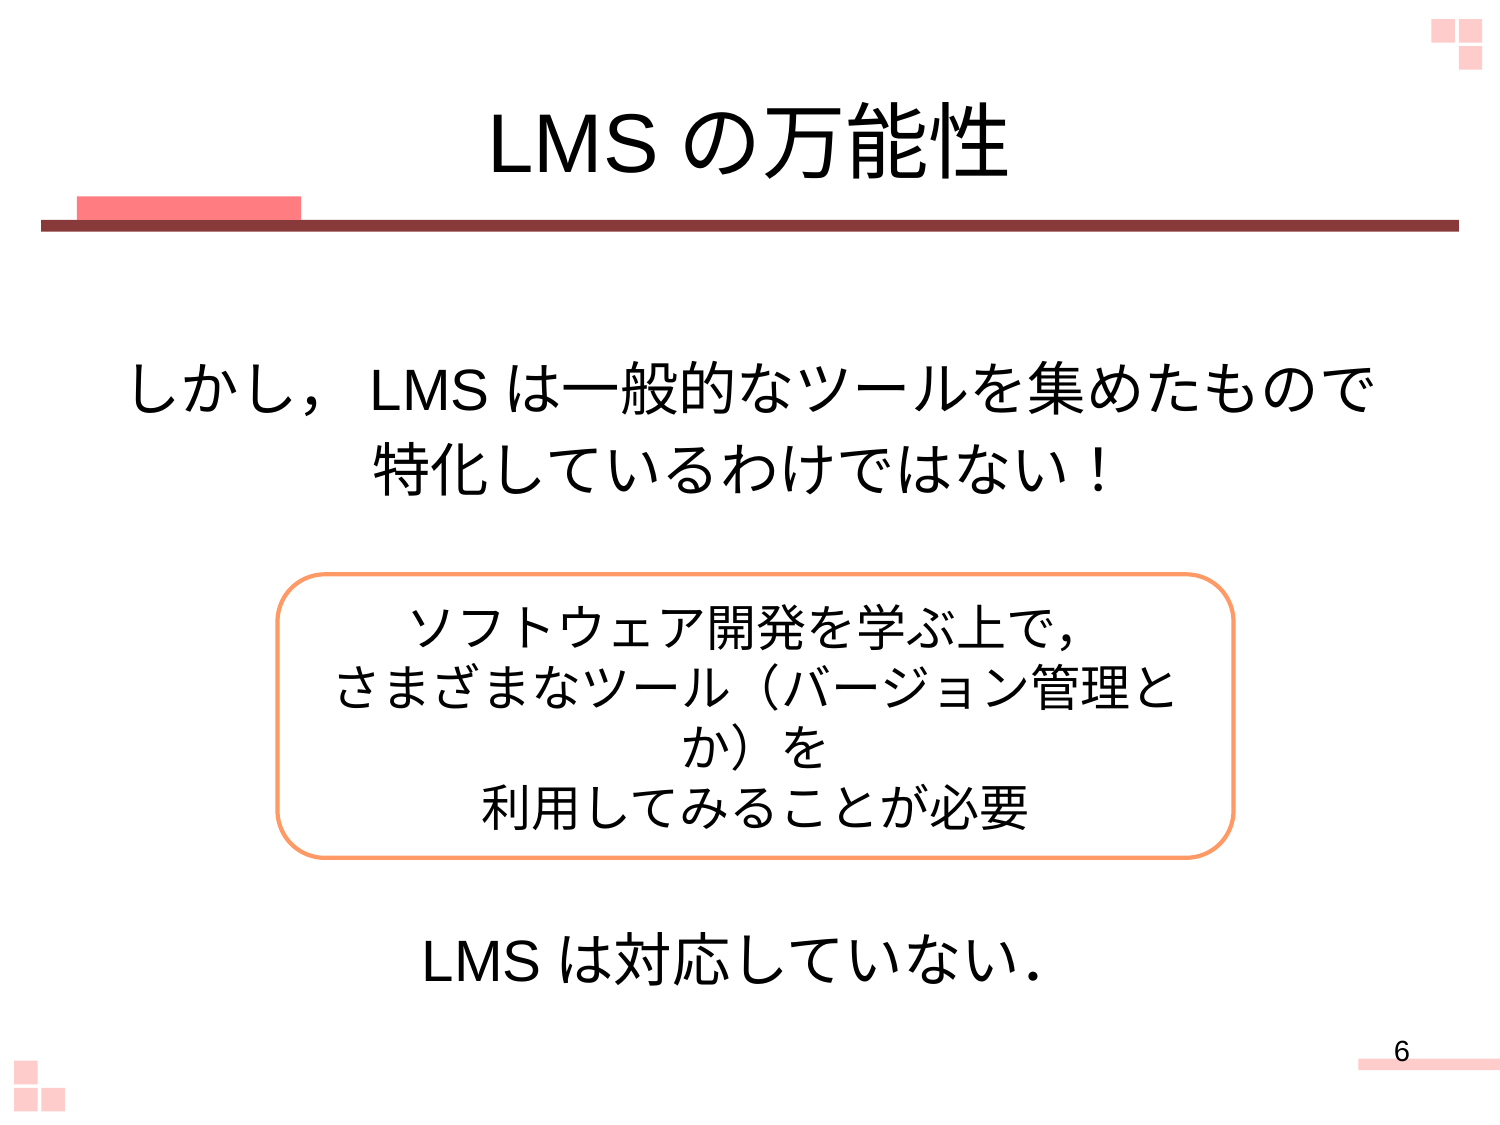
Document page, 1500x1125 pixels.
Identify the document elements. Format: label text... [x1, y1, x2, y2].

text_box ソフトウェア開発を学ぶ上で， さまざまなツール（バージョン管理とか）を 利用してみることが必要 [275, 572, 1236, 860]
title LMSの万能性 [75, 45, 1425, 233]
list しかし，LMSは一般的なツールを集めたもので 特化しているわけではない！ LMSは対応していない． [75, 262, 1425, 1005]
slide_number 6 [1074, 1024, 1425, 1103]
